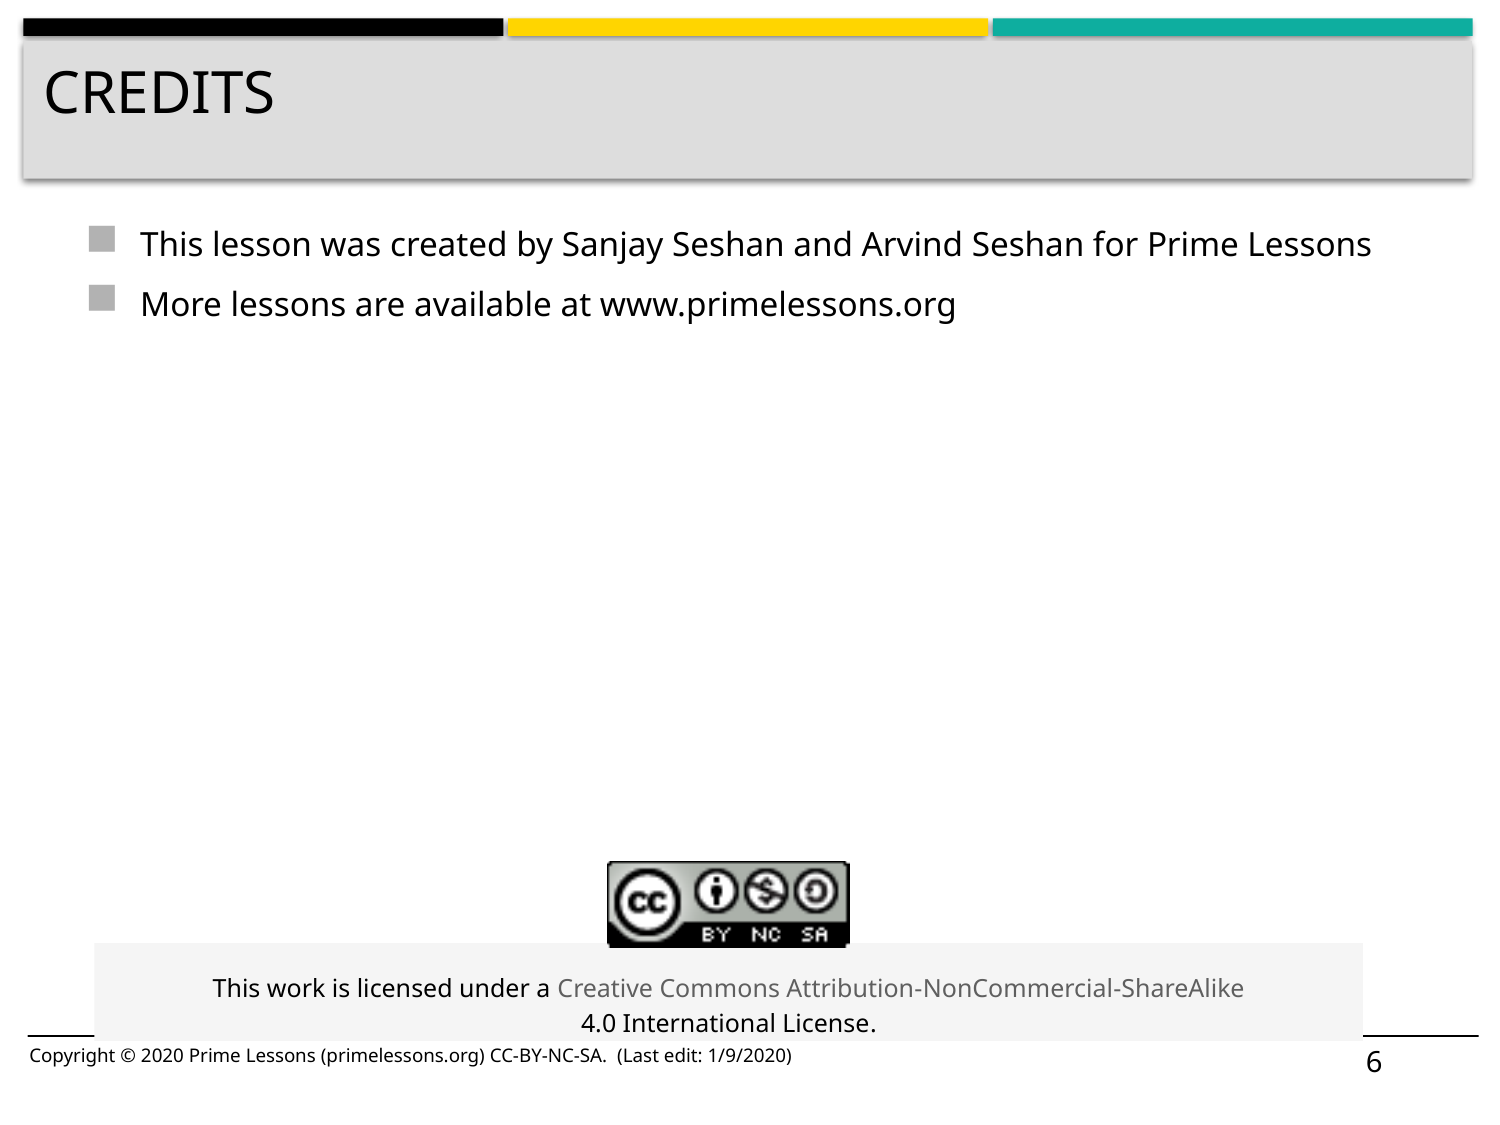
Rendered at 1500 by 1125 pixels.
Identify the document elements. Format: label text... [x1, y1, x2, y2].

picture [606, 861, 851, 948]
slide_number 6 [1351, 1036, 1478, 1097]
footer Copyright © 2020 Prime Lessons (primelessons.org) CC-BY-NC-SA. (Last edit: 1/9/2020) [14, 1036, 814, 1097]
title CREDITS [28, 48, 1464, 172]
text_box This work is licensed under a Creative Commons Attribution-NonCommercial-ShareAlike 4.0 International License. [94, 943, 1363, 1041]
list This lesson was created by Sanjay Seshan and Arvind Seshan for Prime Lessons More lessons are available at www.primelessons.org [75, 216, 1428, 405]
